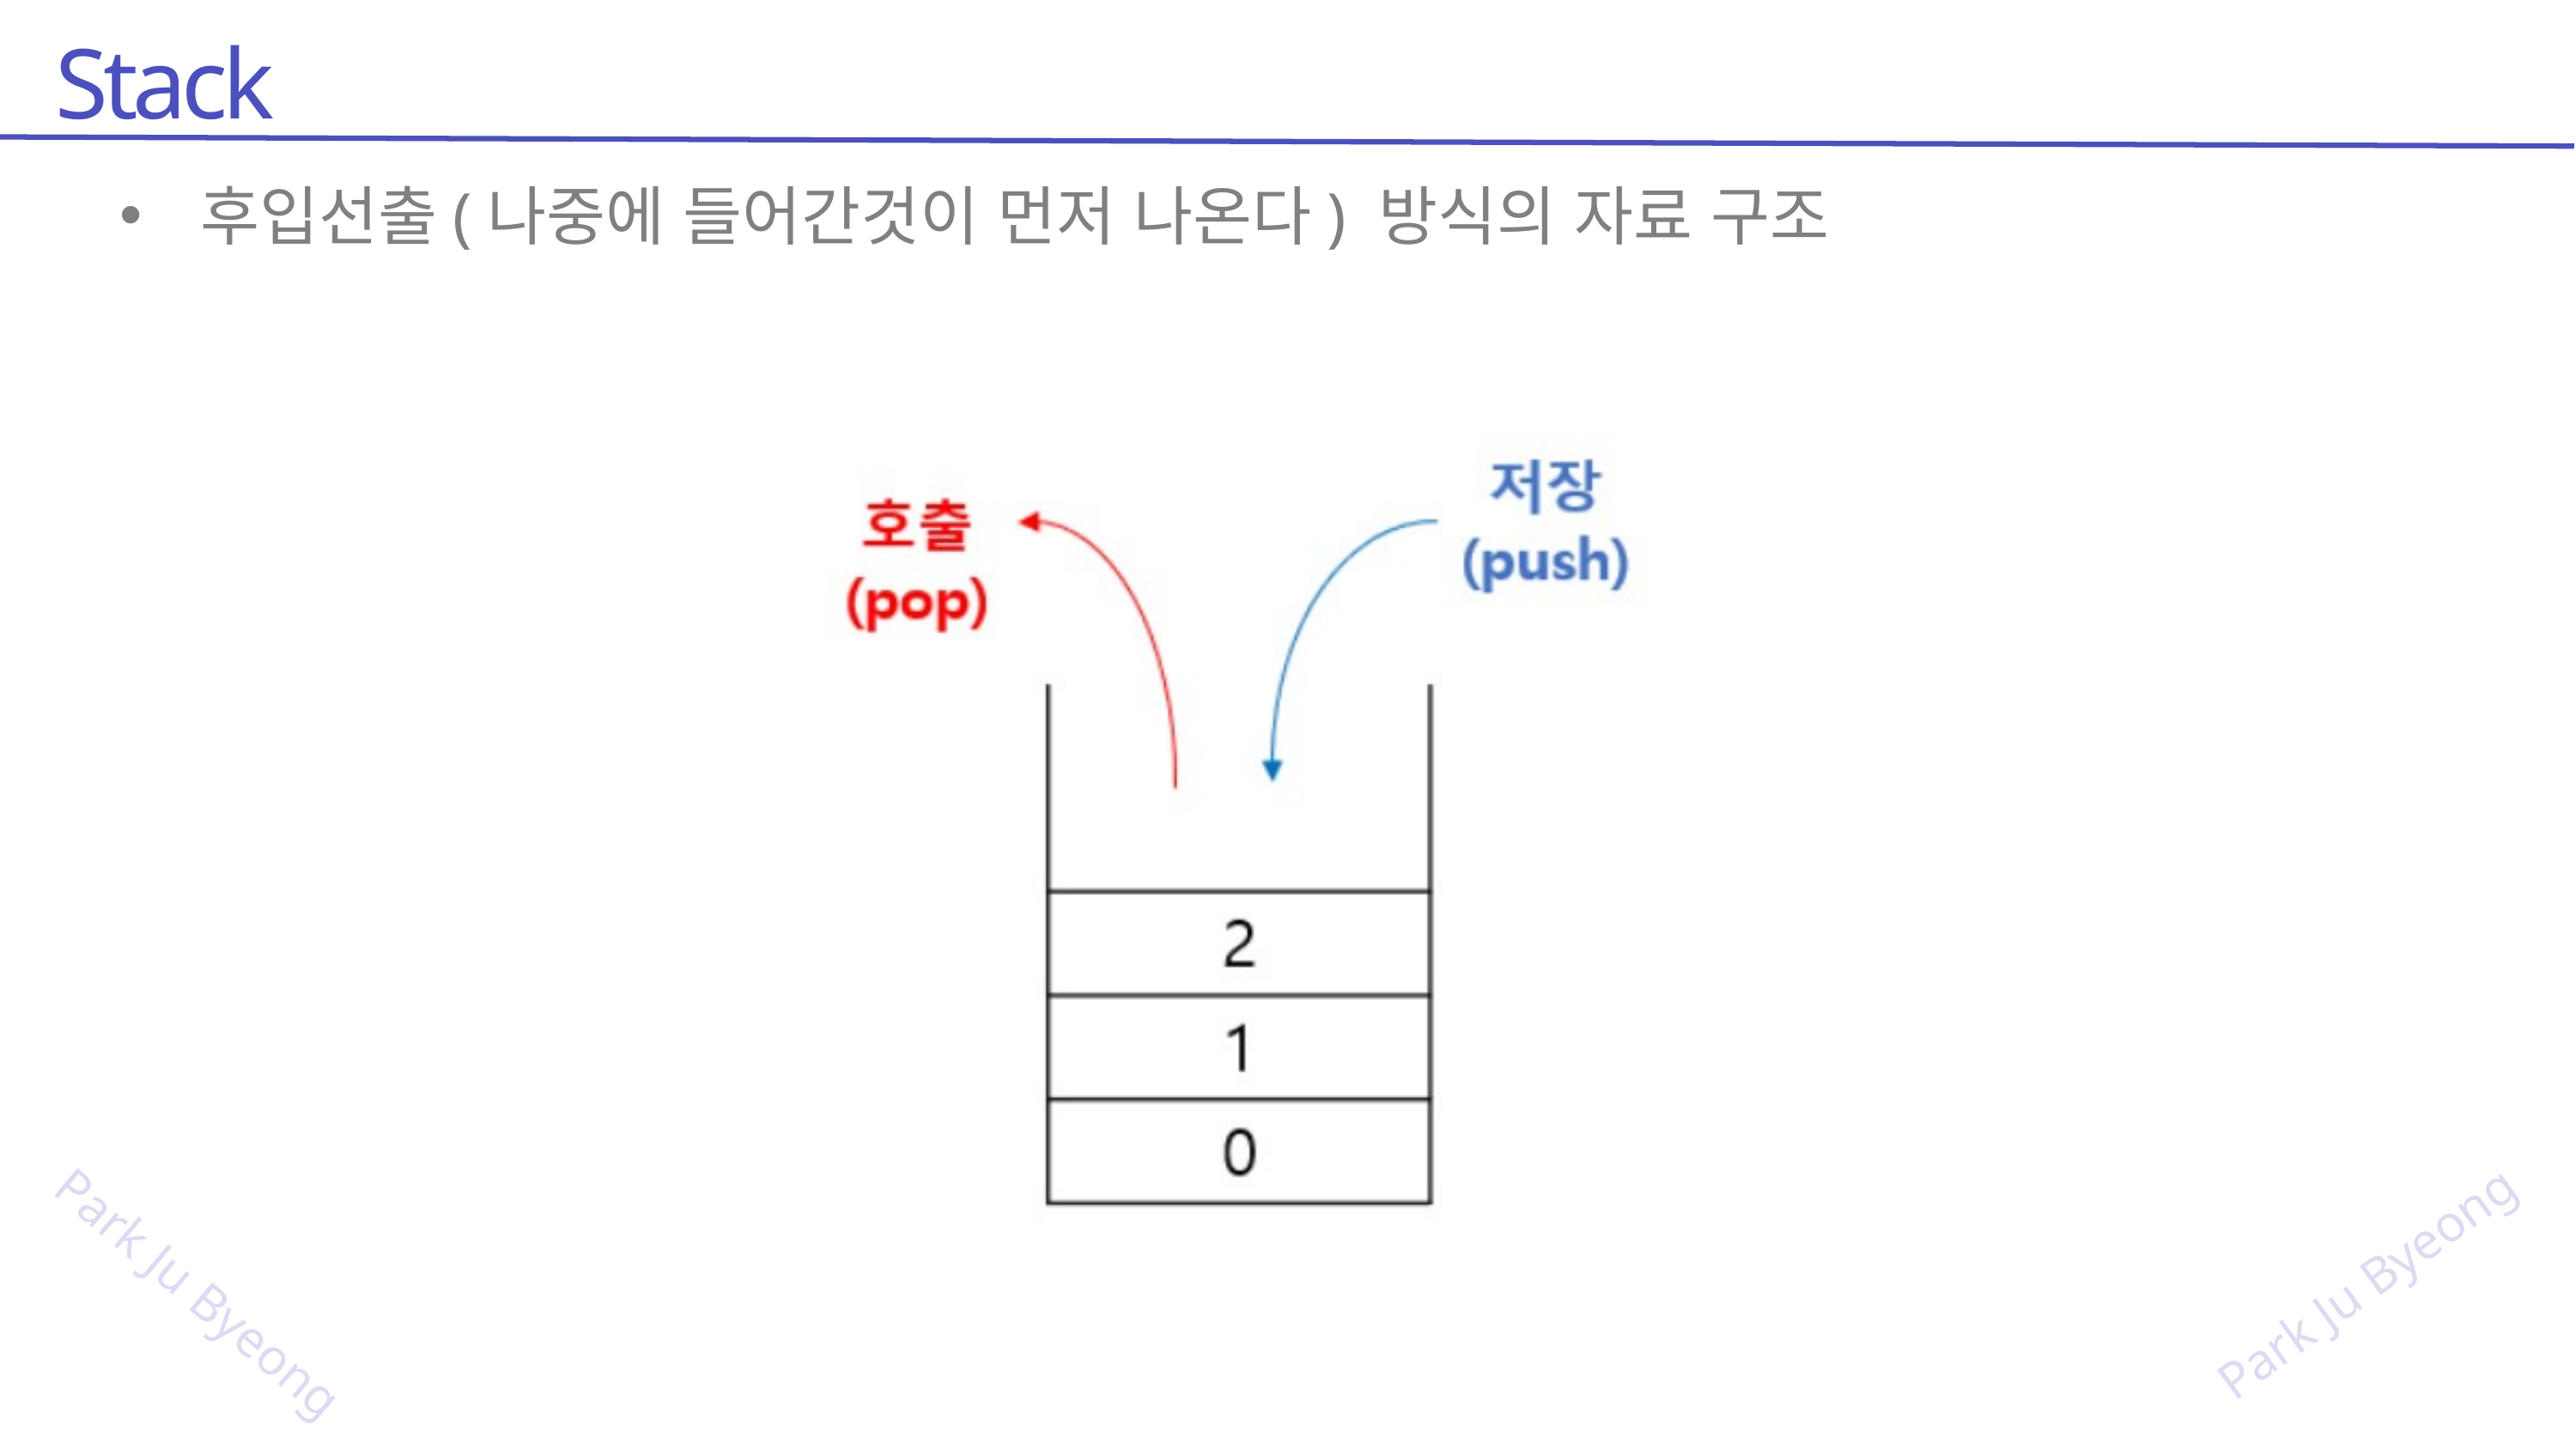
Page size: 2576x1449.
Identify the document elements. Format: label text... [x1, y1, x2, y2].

text_box Stack [43, 15, 2061, 134]
picture [826, 433, 1654, 1274]
text_box 후입선출(나중에 들어간것이 먼저 나온다) 방식의 자료 구조 [106, 168, 2103, 259]
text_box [0, 136, 2574, 147]
